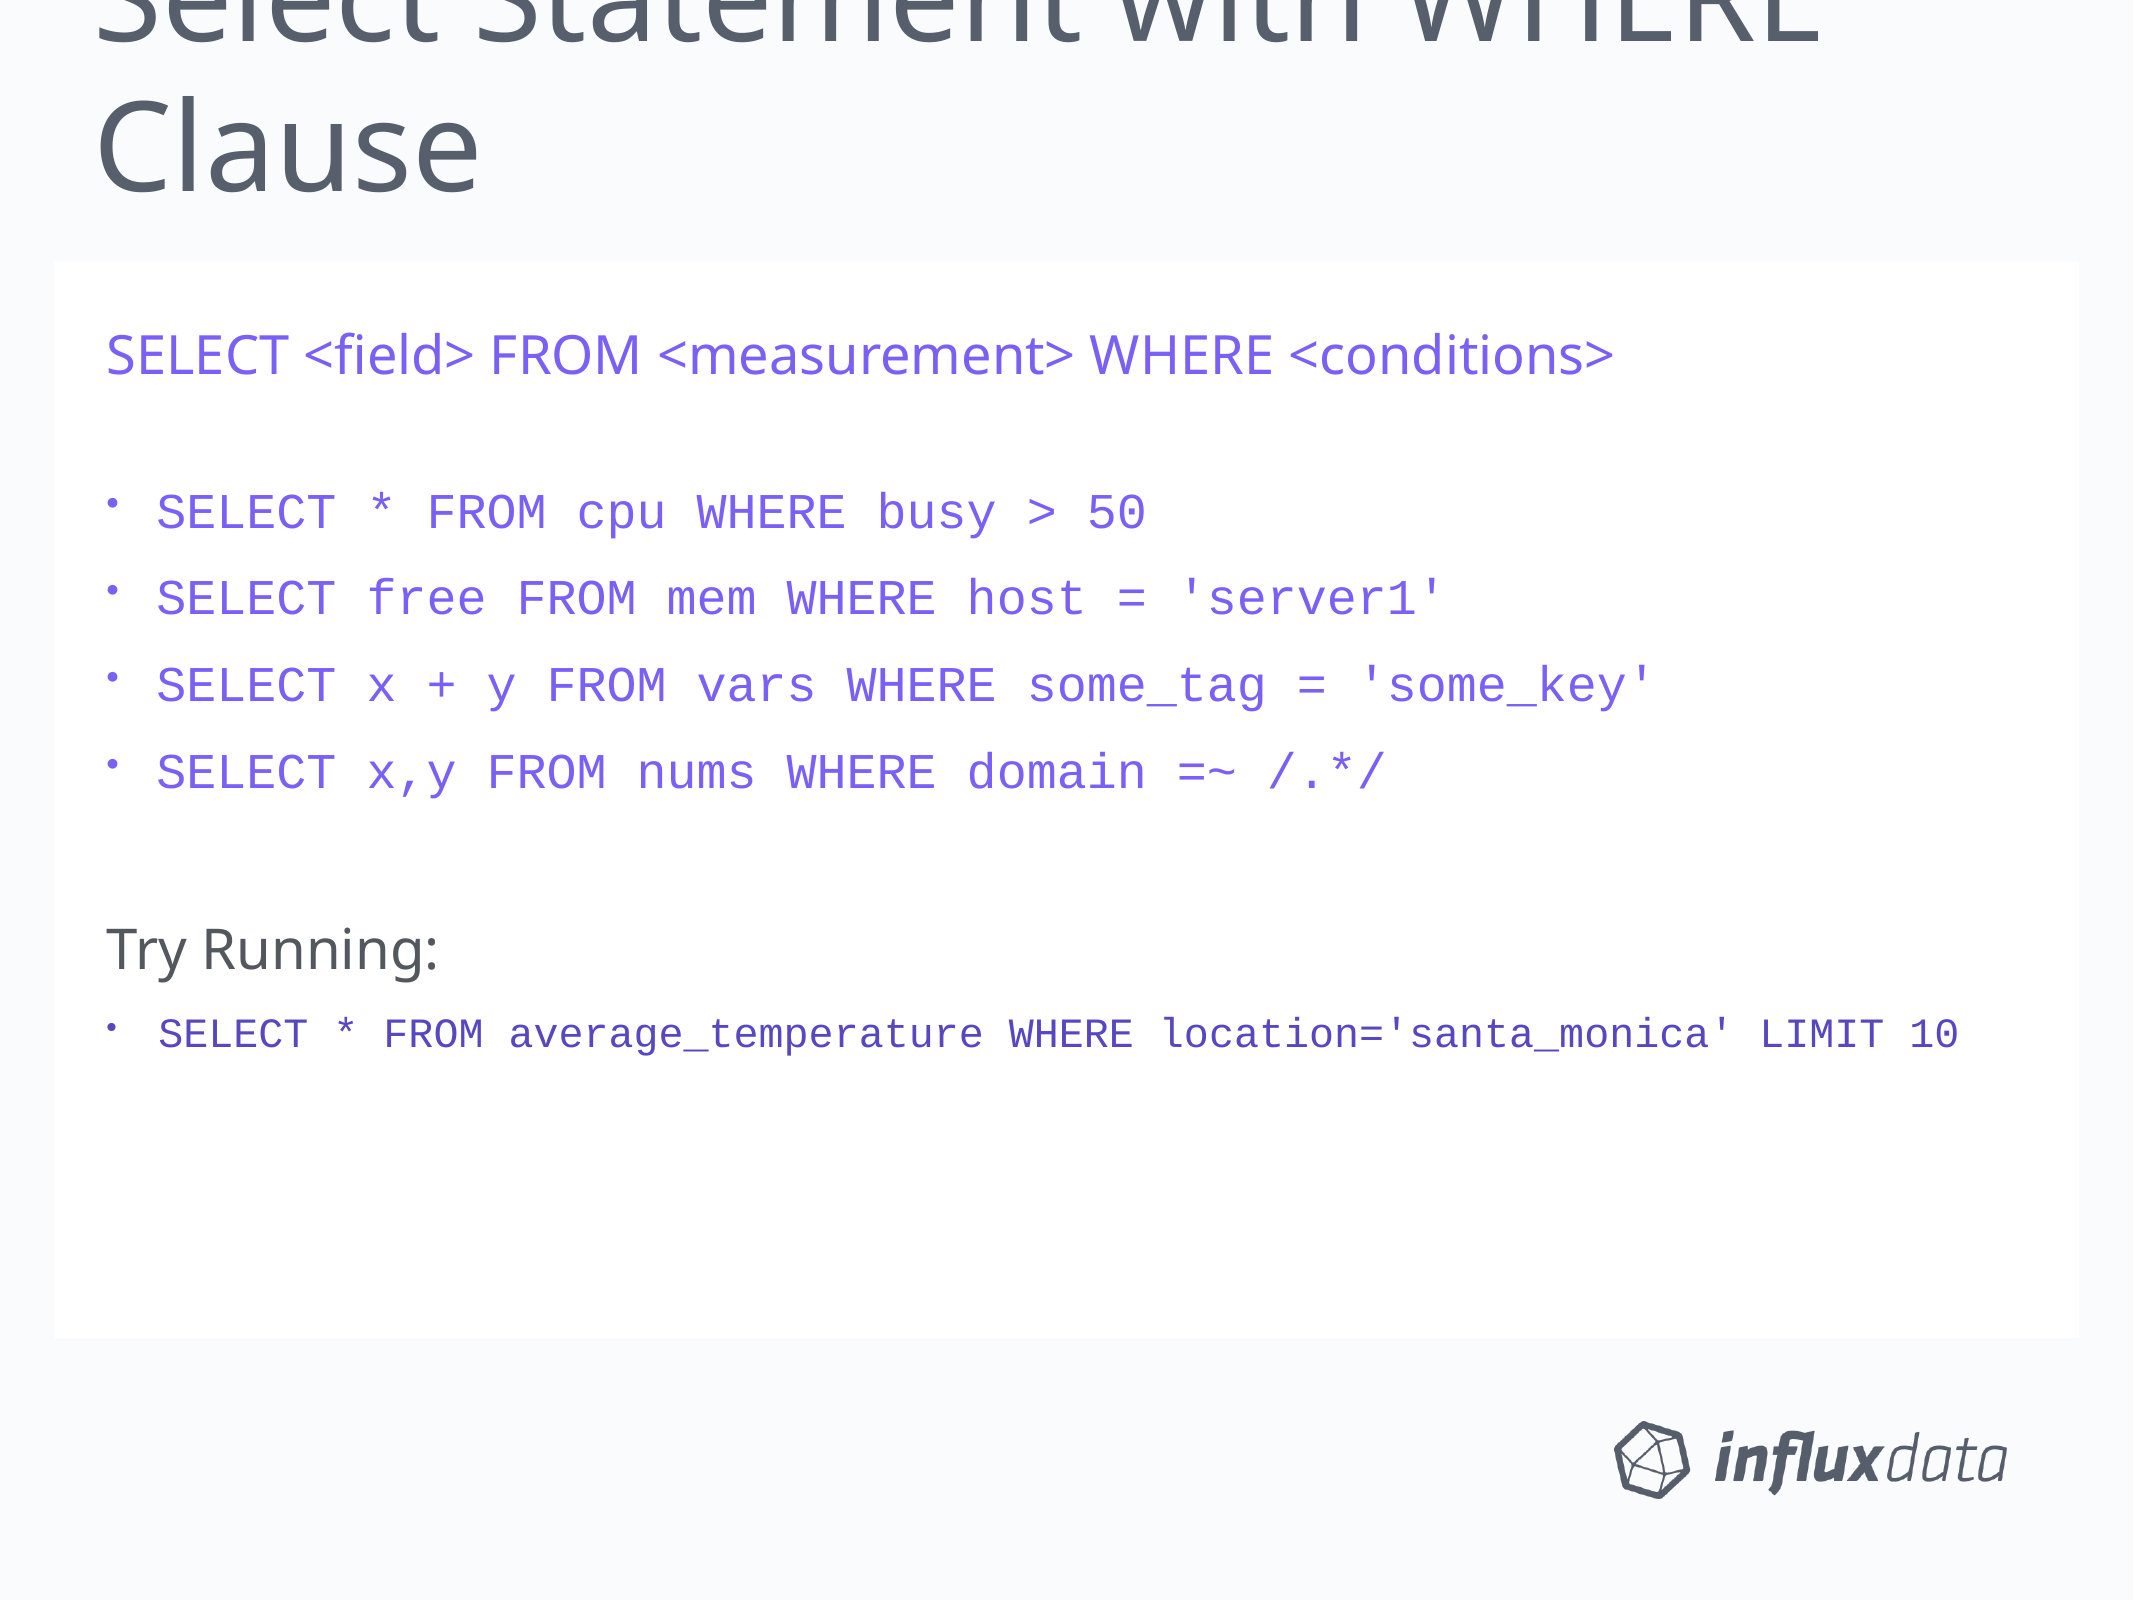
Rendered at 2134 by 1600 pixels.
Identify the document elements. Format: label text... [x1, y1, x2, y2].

picture [1613, 1421, 2007, 1499]
list Select Statement with WHERE Clause [84, 49, 2134, 226]
list SELECT <field> FROM <measurement> WHERE <conditions> SELECT * FROM cpu WHERE busy > 50 SELECT free FROM mem WHERE host = 'server1' SELECT x + y FROM vars WHERE some_tag = 'some_key' SELECT x,y FROM nums WHERE domain =~ /.*/ Try Running: SELECT * FROM average_temperature WHERE location='santa_monica' LIMIT 10 [53, 261, 2080, 1339]
